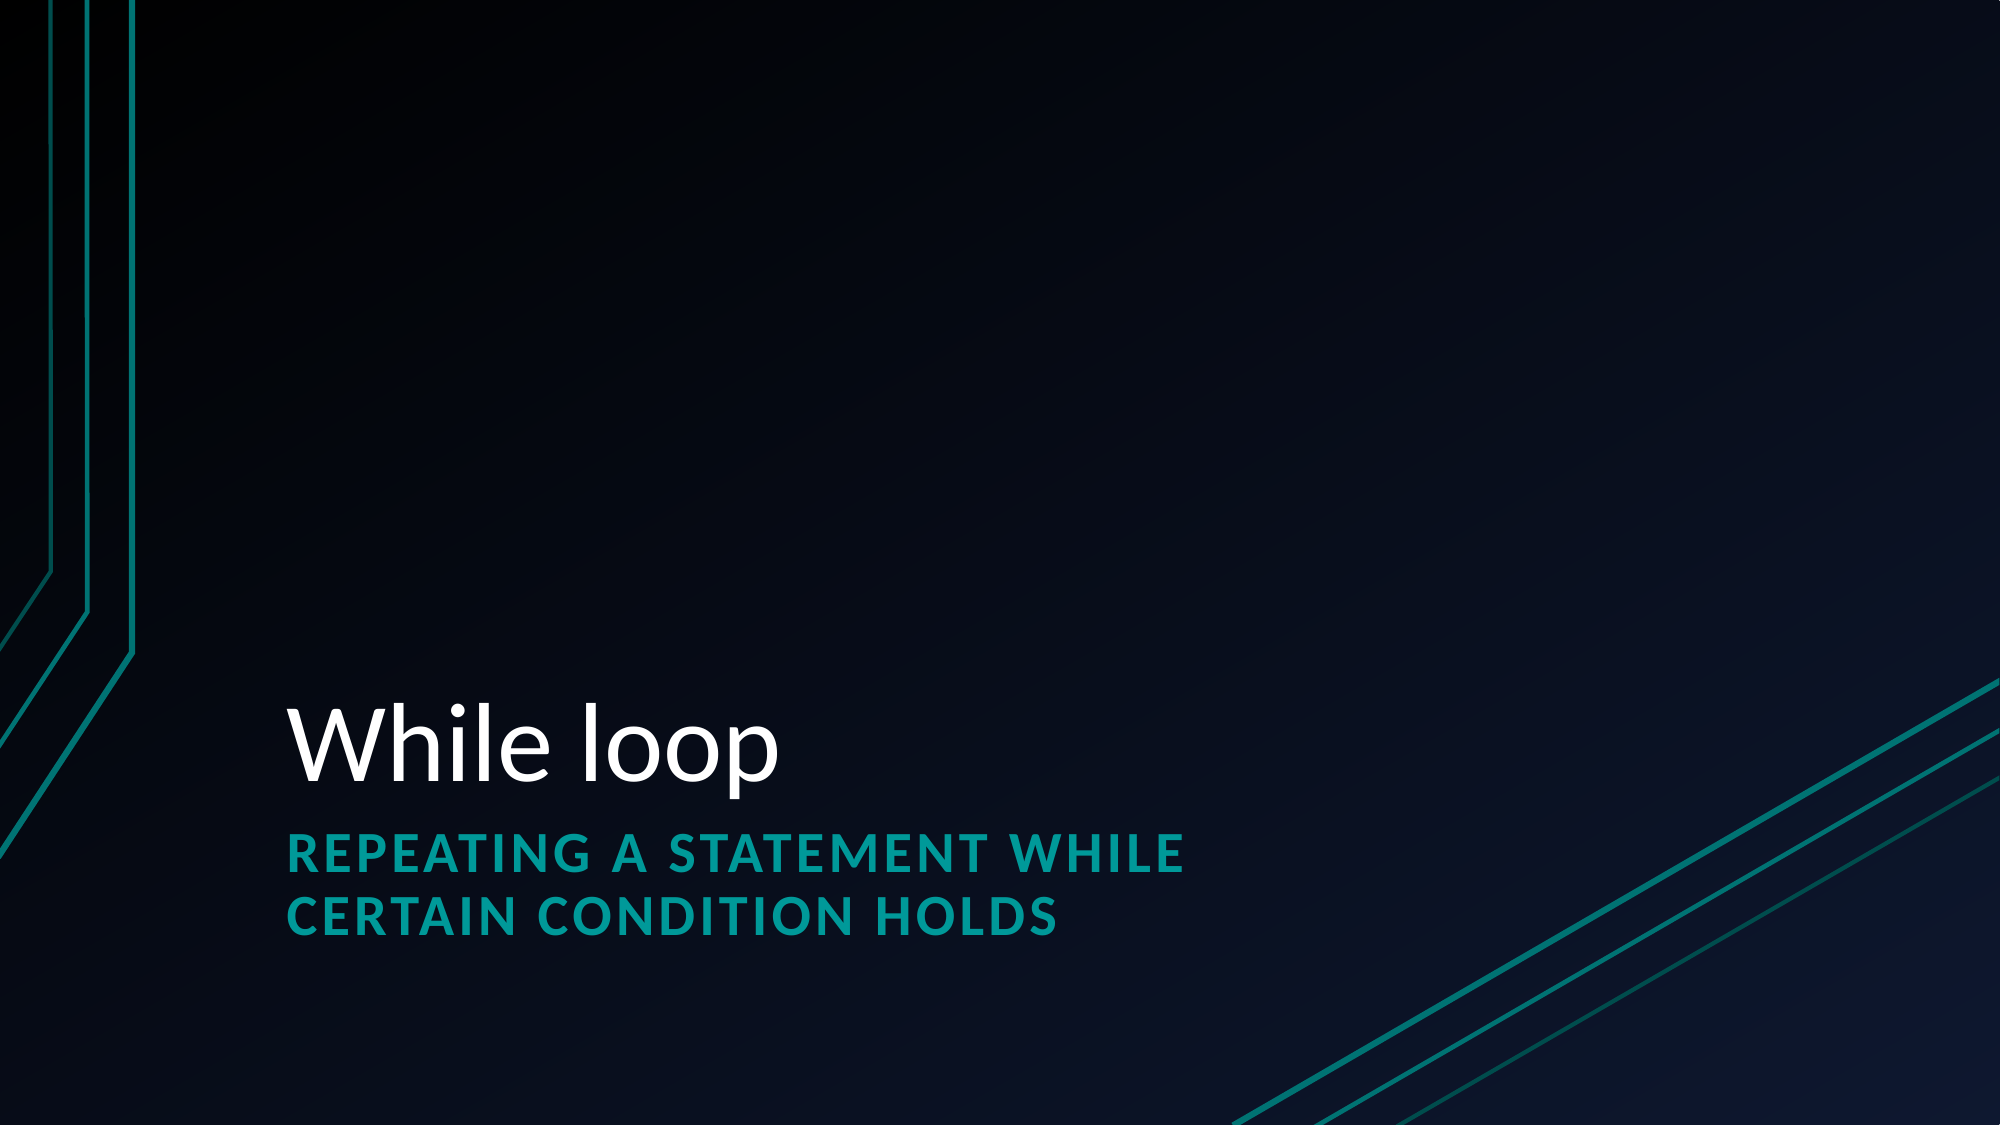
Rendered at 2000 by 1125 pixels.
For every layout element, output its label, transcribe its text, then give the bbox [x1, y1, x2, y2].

list Repeating a Statement While Certain Condition Holds [266, 812, 1427, 1013]
title While loop [266, 362, 1733, 816]
